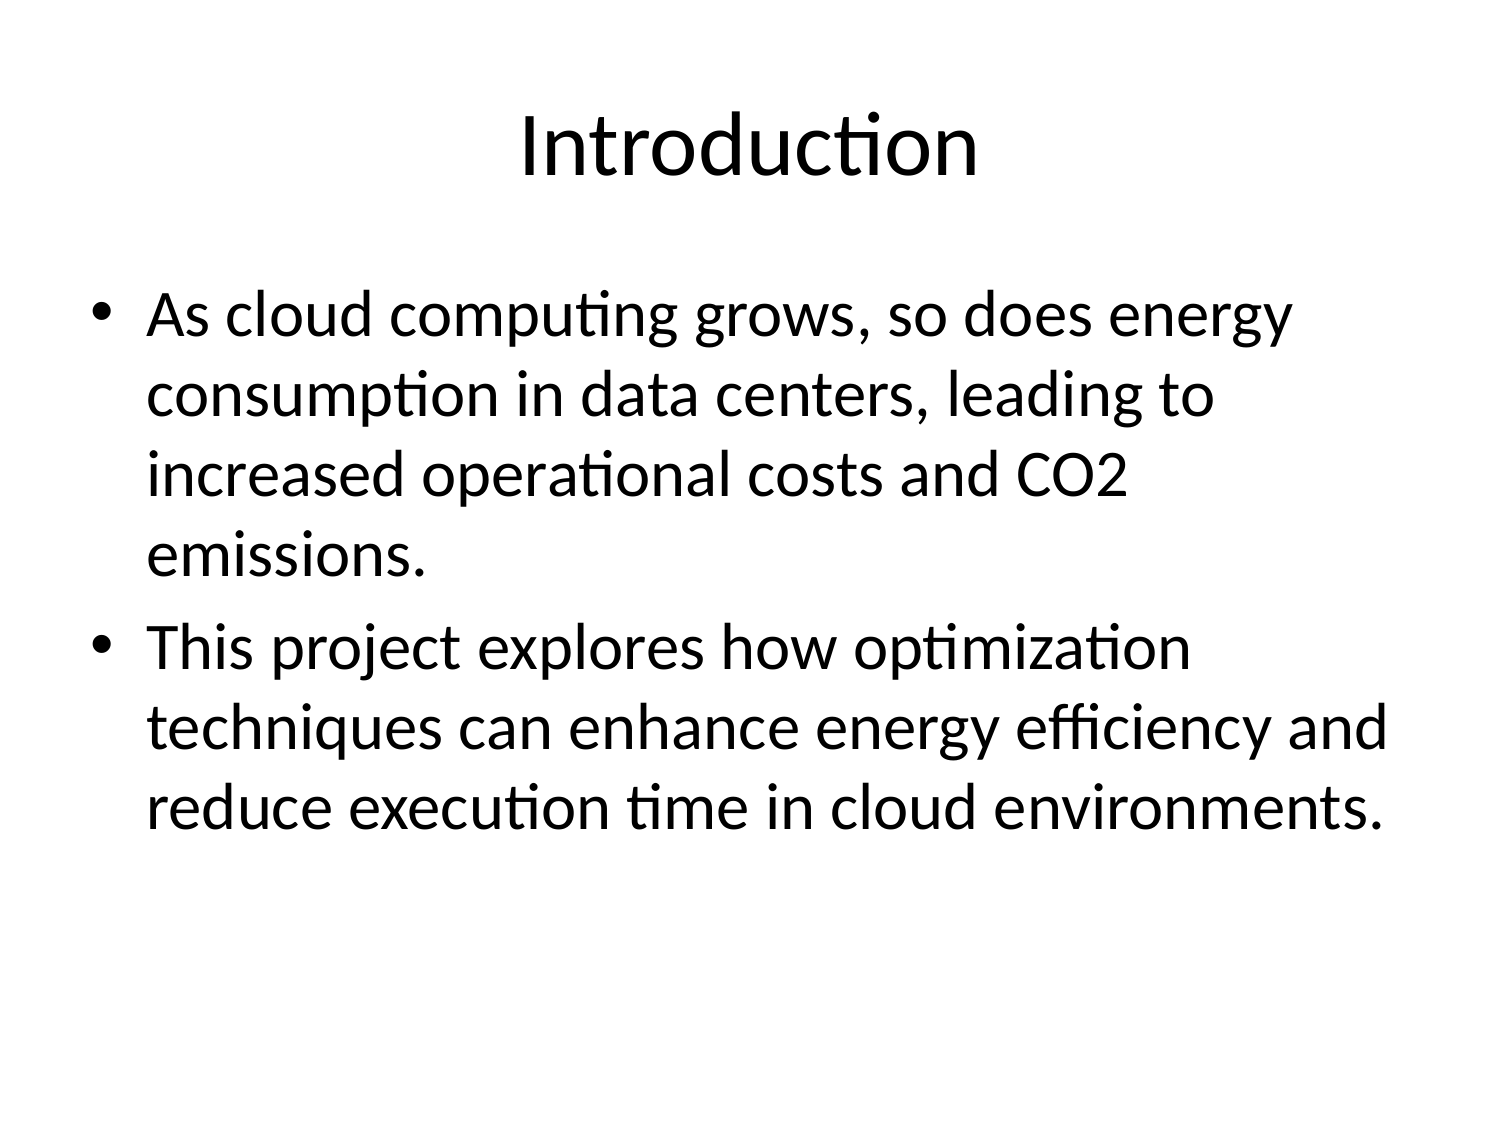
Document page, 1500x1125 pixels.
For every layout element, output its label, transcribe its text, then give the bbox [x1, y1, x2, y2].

title Introduction [75, 45, 1425, 233]
list As cloud computing grows, so does energy consumption in data centers, leading to increased operational costs and CO2 emissions. This project explores how optimization techniques can enhance energy efficiency and reduce execution time in cloud environments. [75, 262, 1425, 1005]
